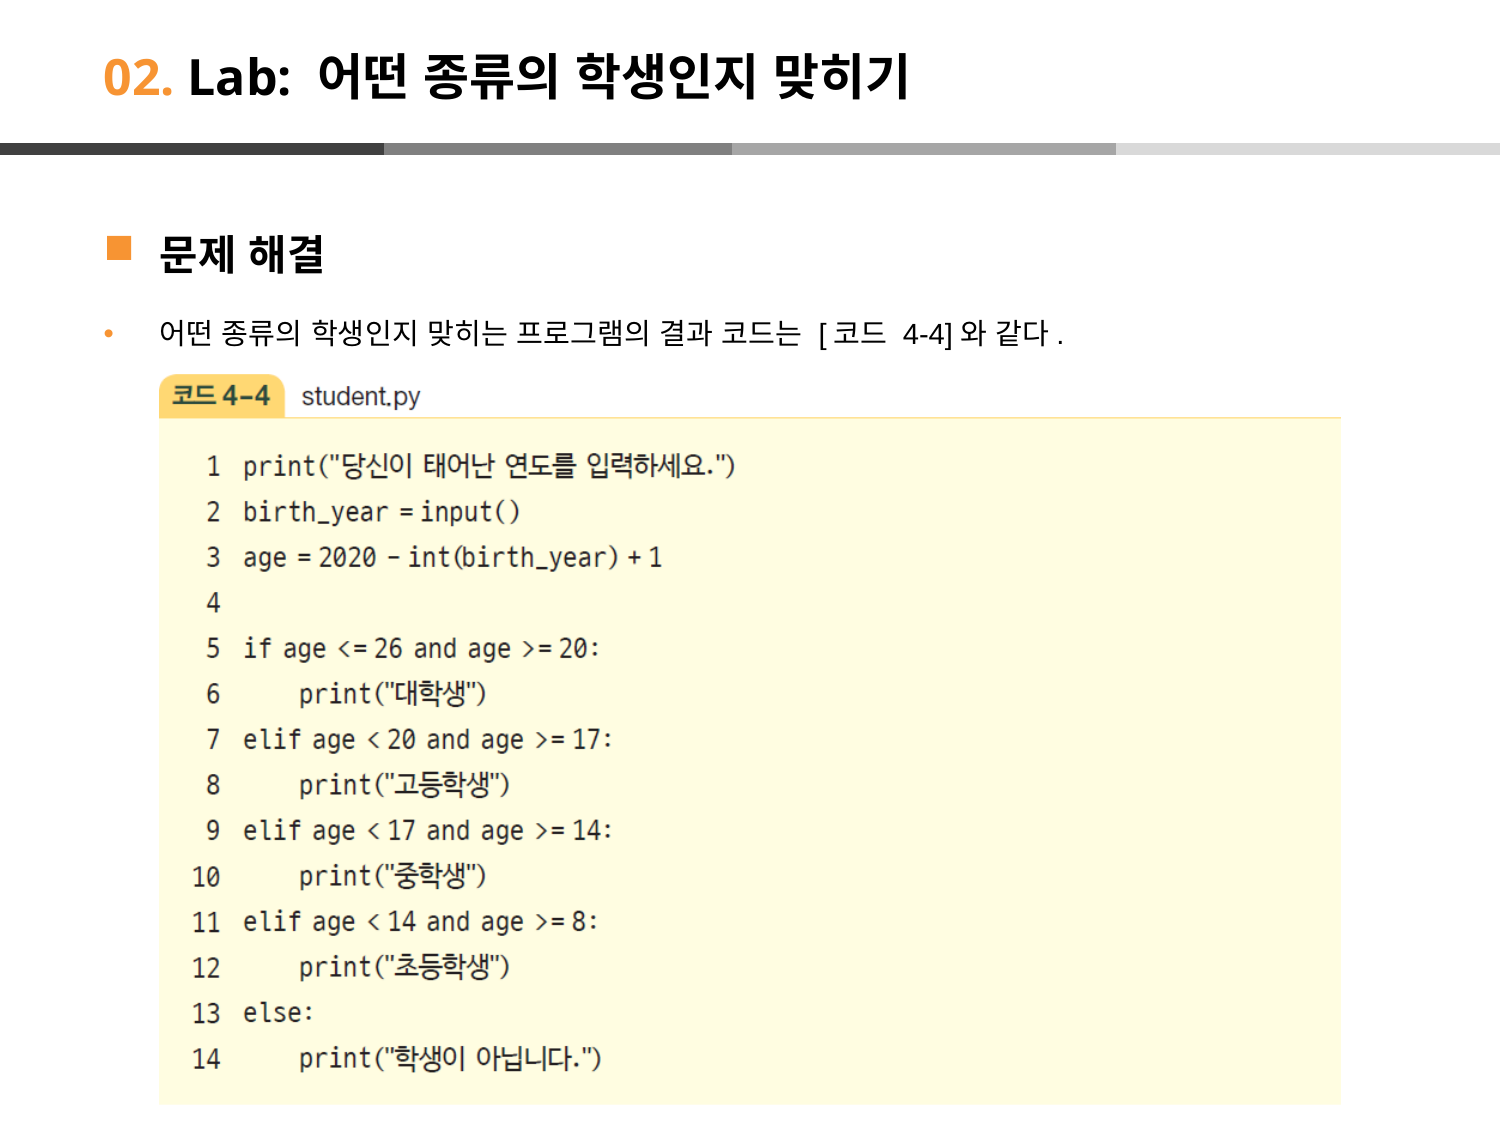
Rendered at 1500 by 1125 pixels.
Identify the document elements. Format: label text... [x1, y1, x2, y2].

picture [159, 373, 1341, 1107]
list 문제 해결 [88, 196, 1436, 291]
title 02. Lab: 어떤 종류의 학생인지 맞히기 [88, 30, 1211, 121]
text_box 어떤 종류의 학생인지 맞히는 프로그램의 결과 코드는 [코드 4-4]와 같다. [88, 291, 1365, 374]
